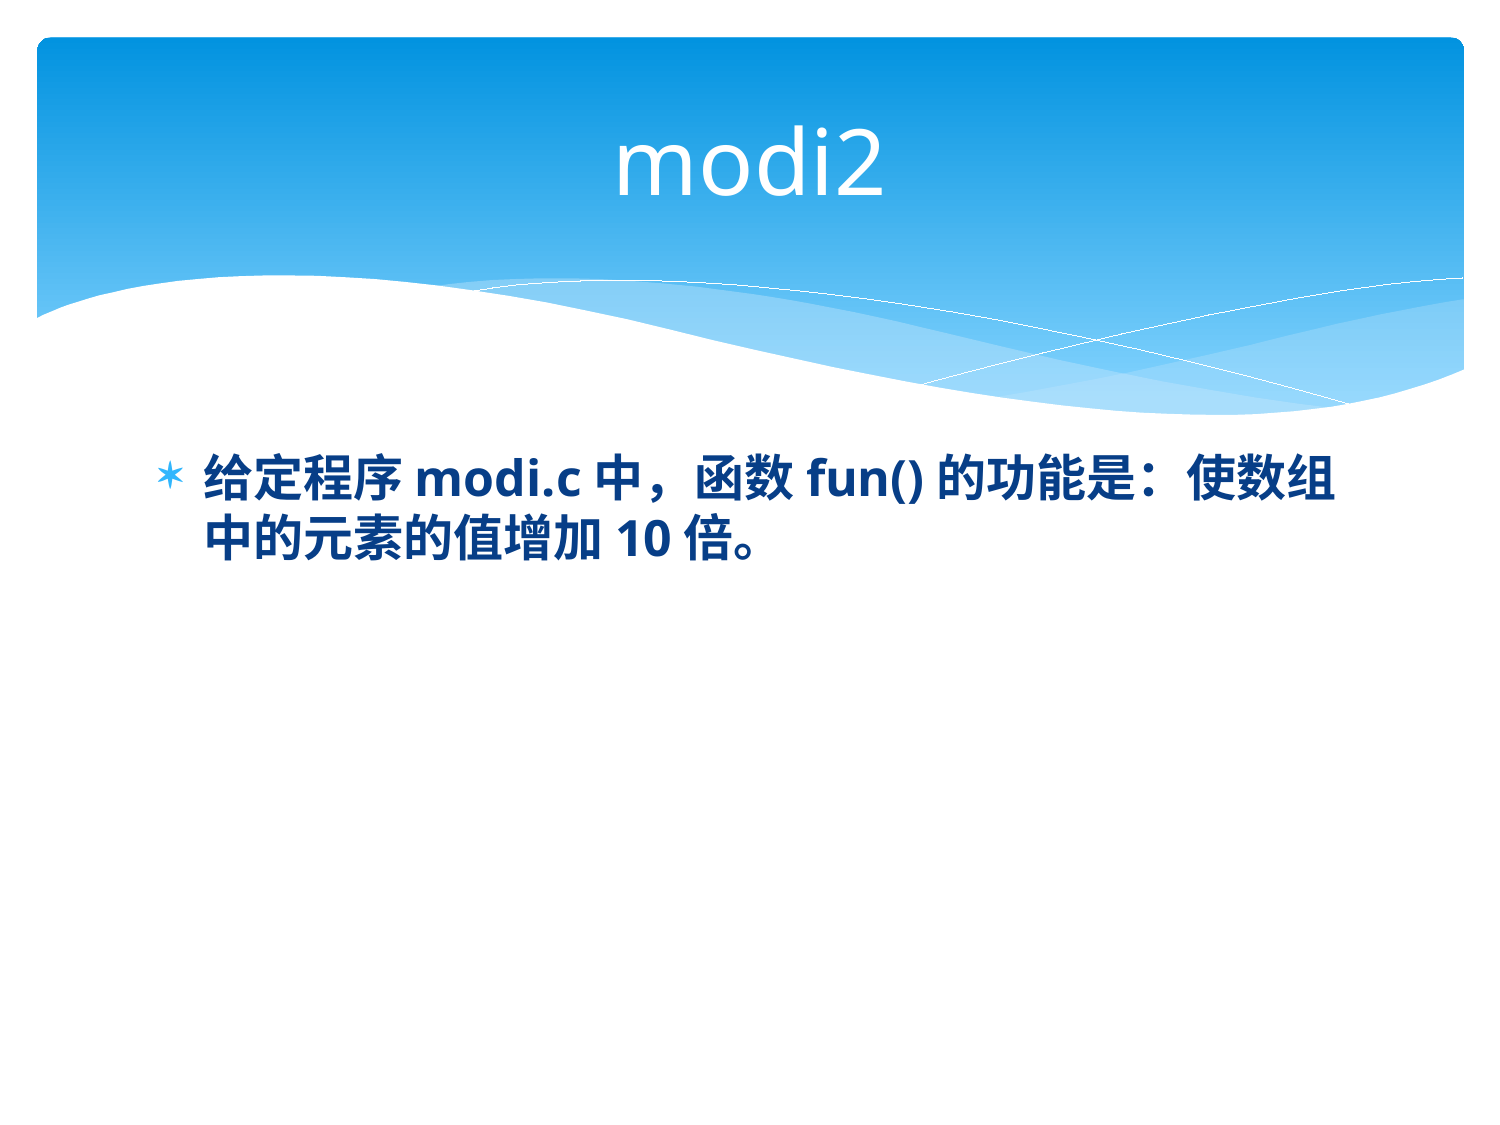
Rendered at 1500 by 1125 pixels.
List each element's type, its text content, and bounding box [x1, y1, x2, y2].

list 给定程序modi.c中，函数fun()的功能是：使数组中的元素的值增加10倍。 [143, 438, 1359, 1005]
title modi2 [75, 55, 1425, 261]
